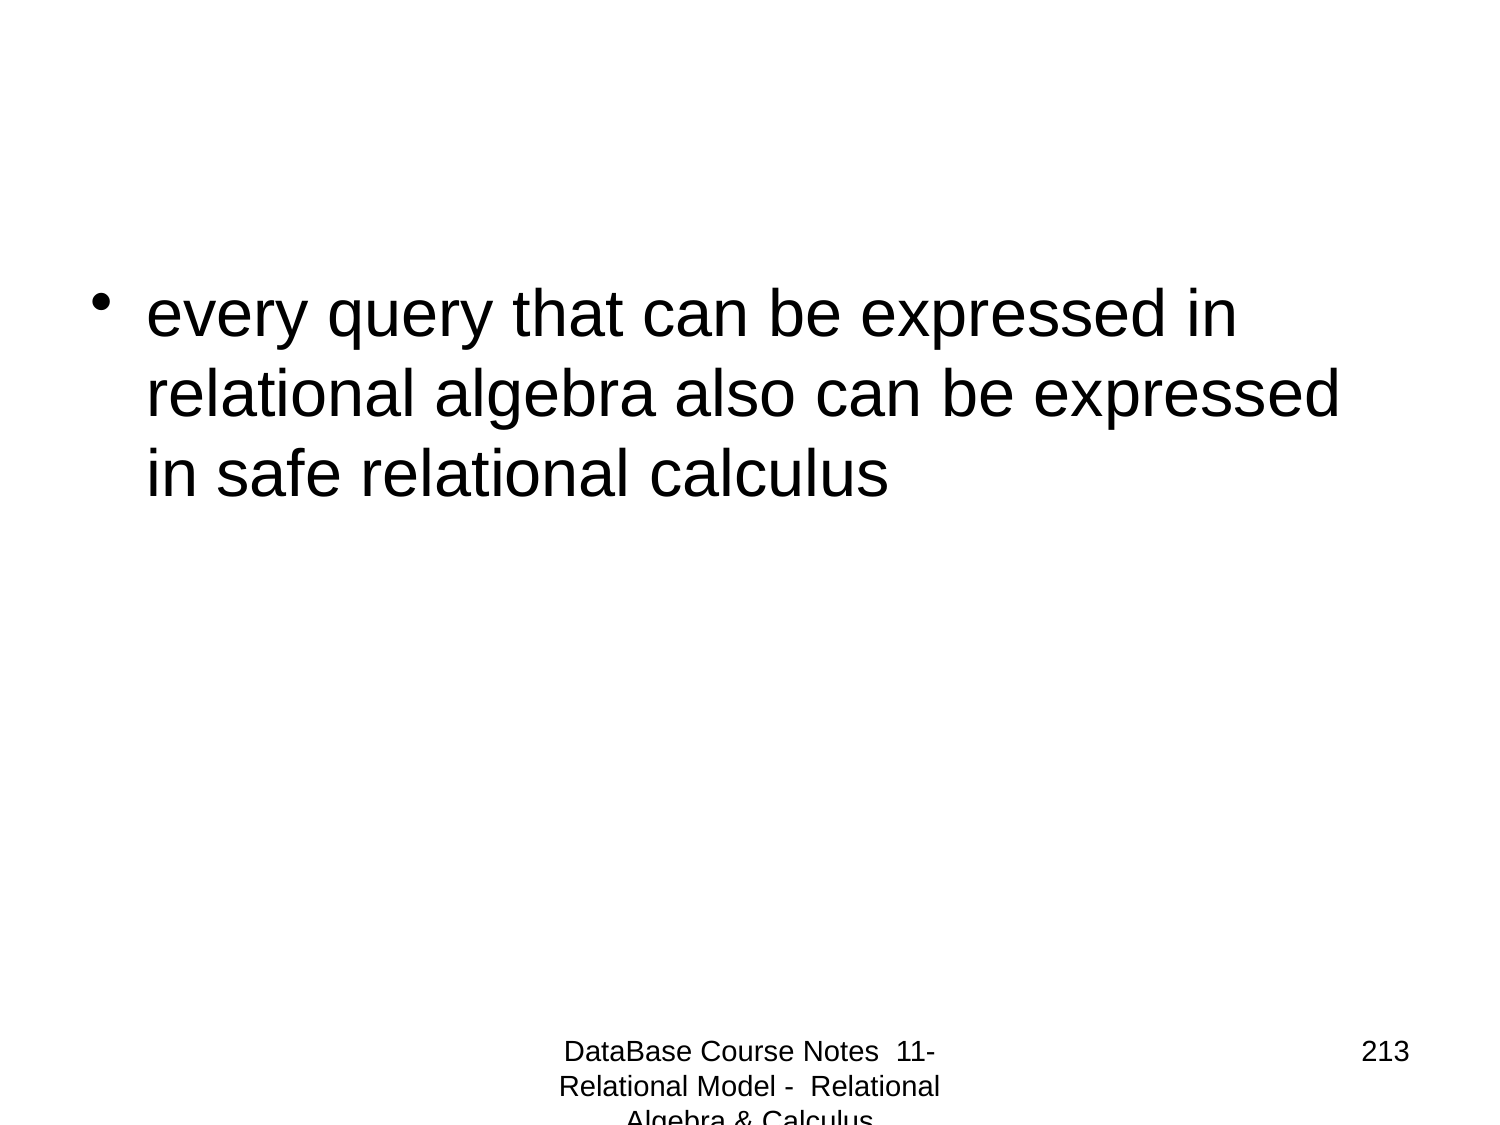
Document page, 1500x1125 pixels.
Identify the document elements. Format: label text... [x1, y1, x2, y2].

footer DataBase Course Notes 11- Relational Model - Relational Algebra & Calculus [512, 1024, 988, 1103]
slide_number 213 [1074, 1024, 1426, 1103]
list every query that can be expressed in relational algebra also can be expressed in safe relational calculus [74, 262, 1426, 1006]
